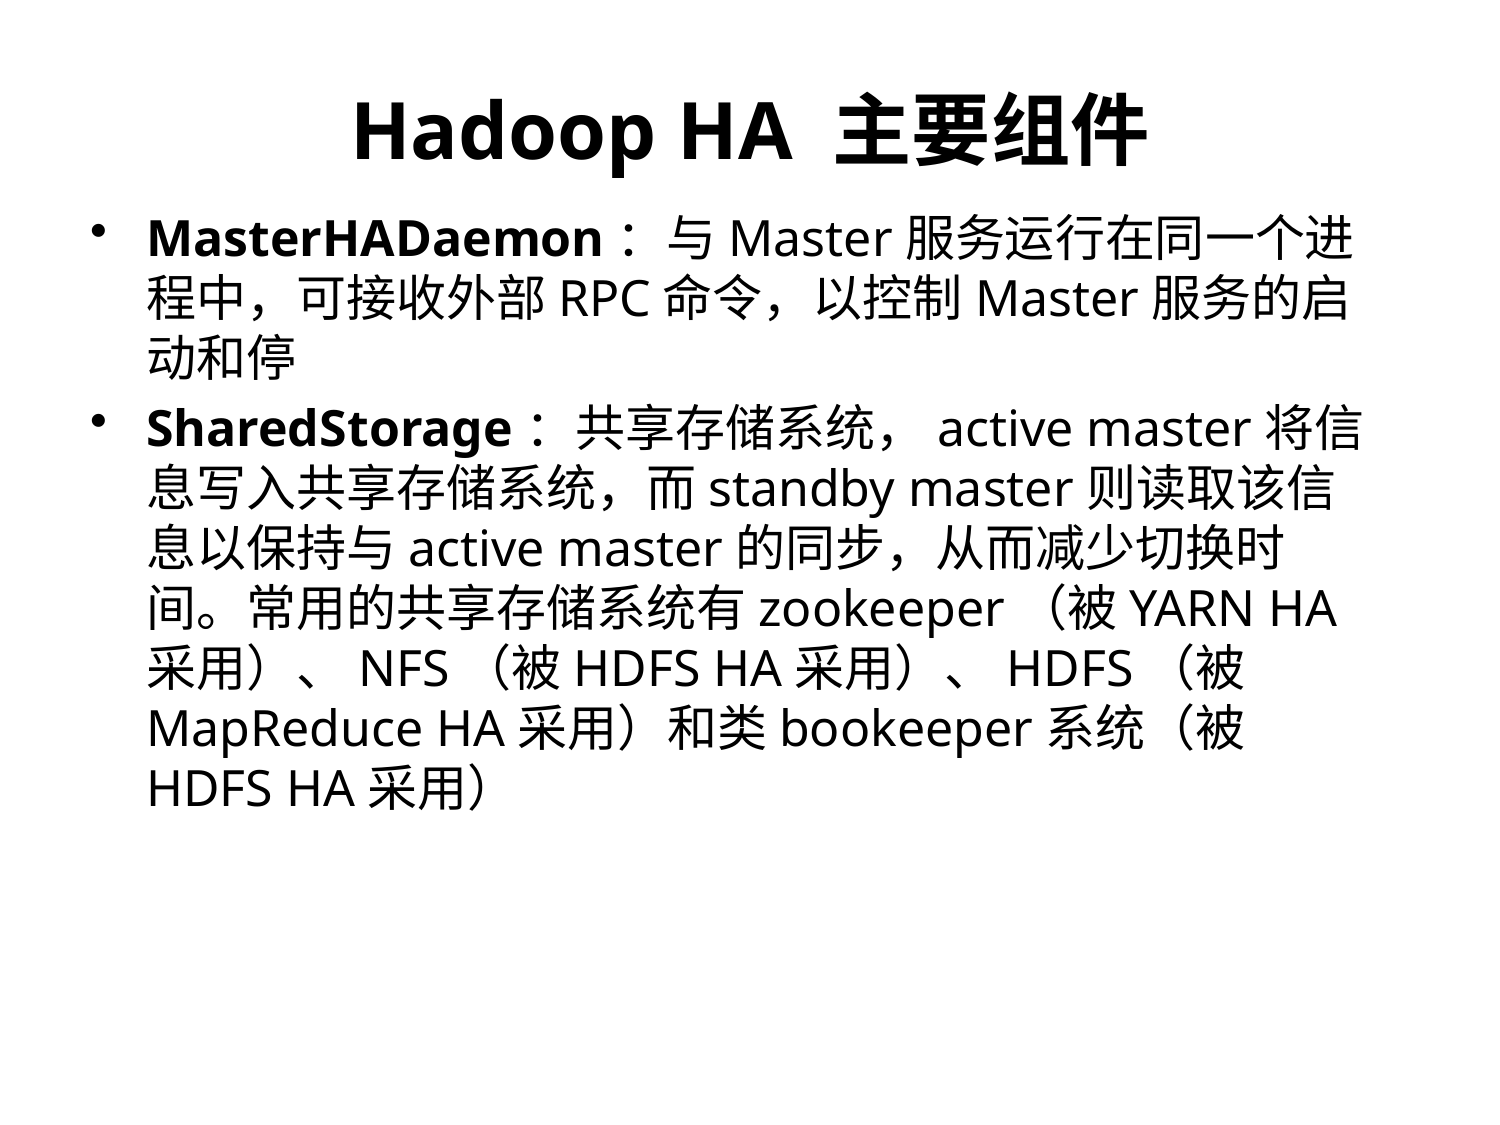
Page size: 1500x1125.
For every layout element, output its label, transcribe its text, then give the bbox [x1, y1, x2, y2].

list MasterHADaemon：与Master服务运行在同一个进程中，可接收外部RPC命令，以控制Master服务的启动和停 SharedStorage：共享存储系统，active master将信息写入共享存储系统，而standby master则读取该信息以保持与active master的同步，从而减少切换时间。常用的共享存储系统有zookeeper（被YARN HA采用）、NFS（被HDFS HA采用）、HDFS（被MapReduce HA采用）和类bookeeper系统（被HDFS HA采用） [75, 199, 1400, 905]
title Hadoop HA 主要组件 [75, 68, 1425, 188]
